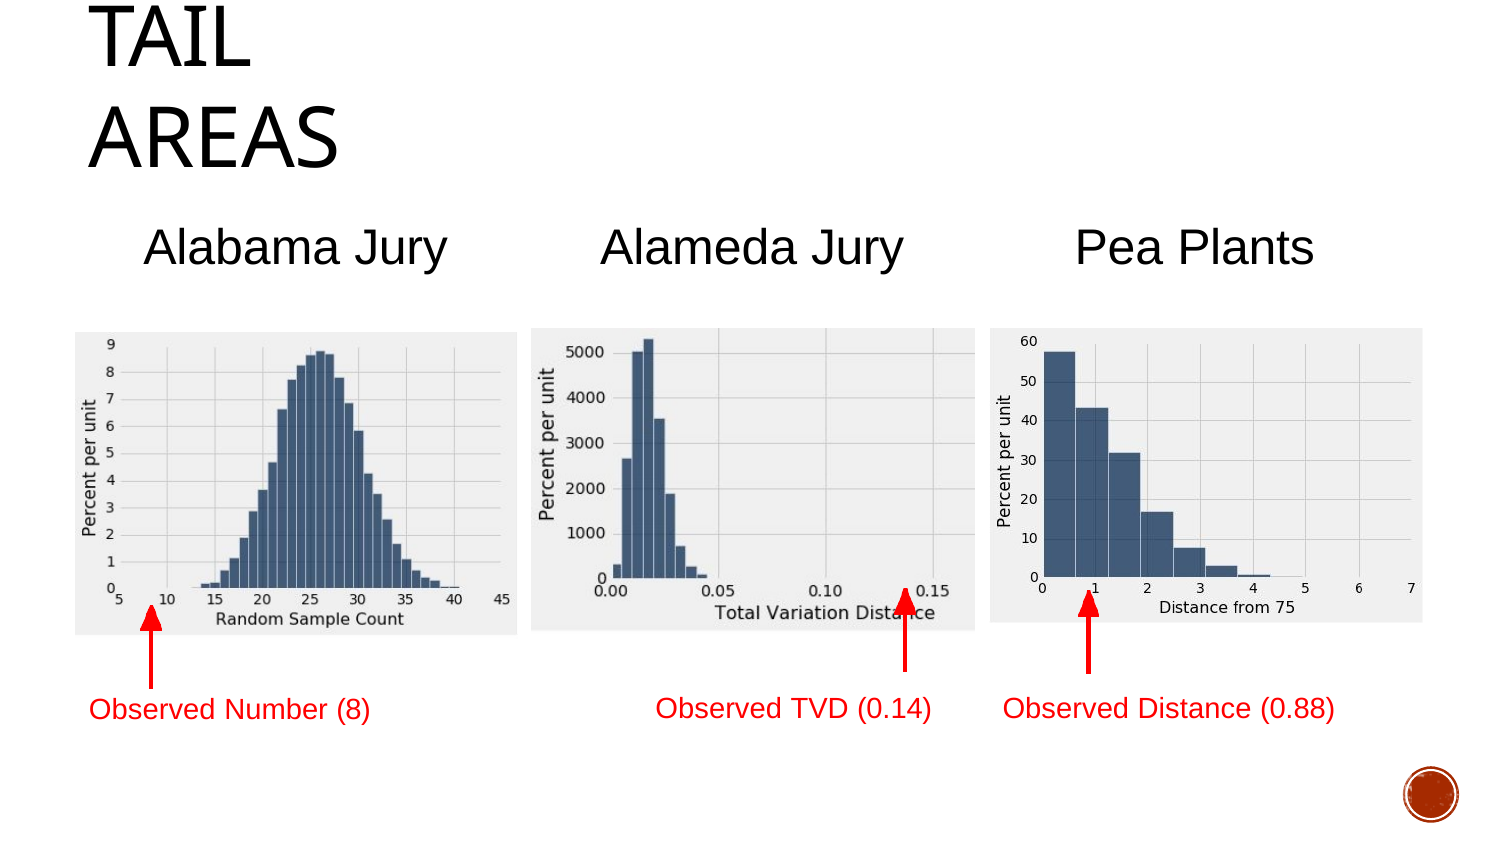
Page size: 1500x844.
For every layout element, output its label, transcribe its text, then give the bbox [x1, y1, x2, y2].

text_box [991, 330, 1421, 674]
picture [75, 332, 518, 639]
title Tail Areas [86, 0, 442, 185]
text_box Alameda Jury [598, 212, 908, 275]
text_box Observed Number (8) [86, 688, 373, 726]
text_box Alabama Jury [141, 212, 451, 275]
text_box Observed Distance (0.88) [1000, 687, 1337, 725]
text_box Pea Plants [1072, 212, 1318, 275]
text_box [534, 330, 973, 670]
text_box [144, 608, 159, 687]
text_box Observed TVD (0.14) [653, 687, 934, 725]
